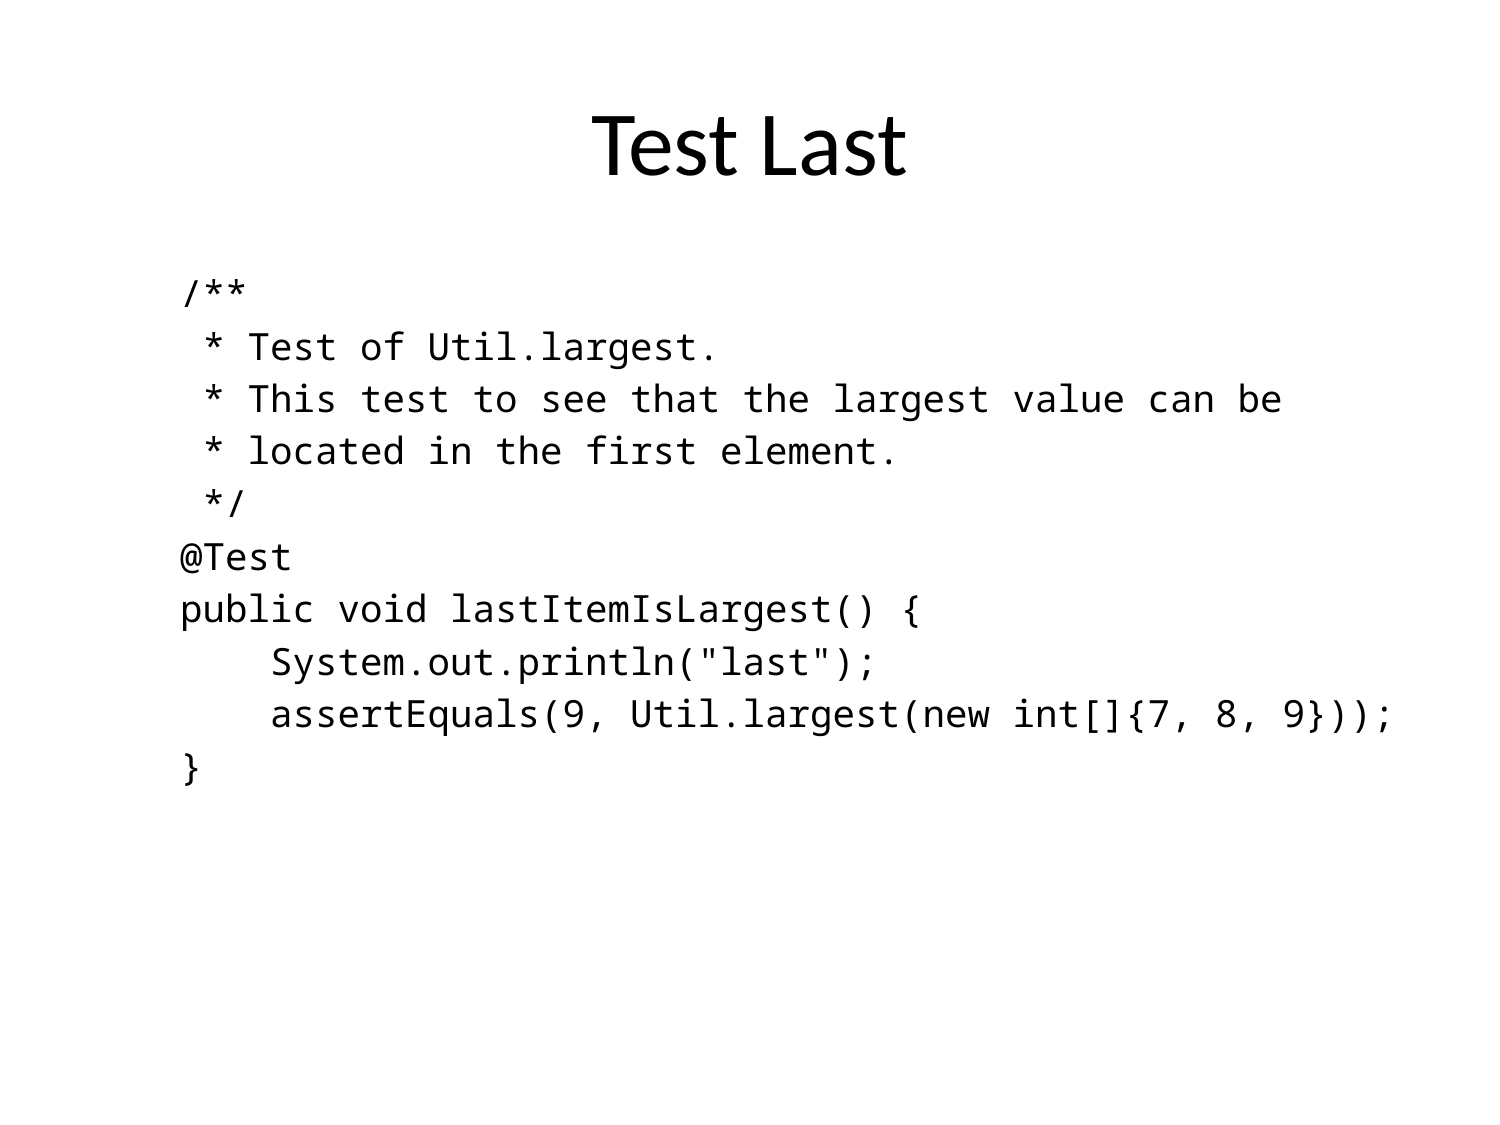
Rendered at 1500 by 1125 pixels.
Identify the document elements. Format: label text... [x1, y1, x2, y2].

title Test Last [75, 45, 1425, 233]
list /** * Test of Util.largest. * This test to see that the largest value can be * located in the first element. */ @Test public void lastItemIsLargest() { System.out.println("last"); assertEquals(9, Util.largest(new int[]{7, 8, 9})); } [75, 262, 1425, 1005]
